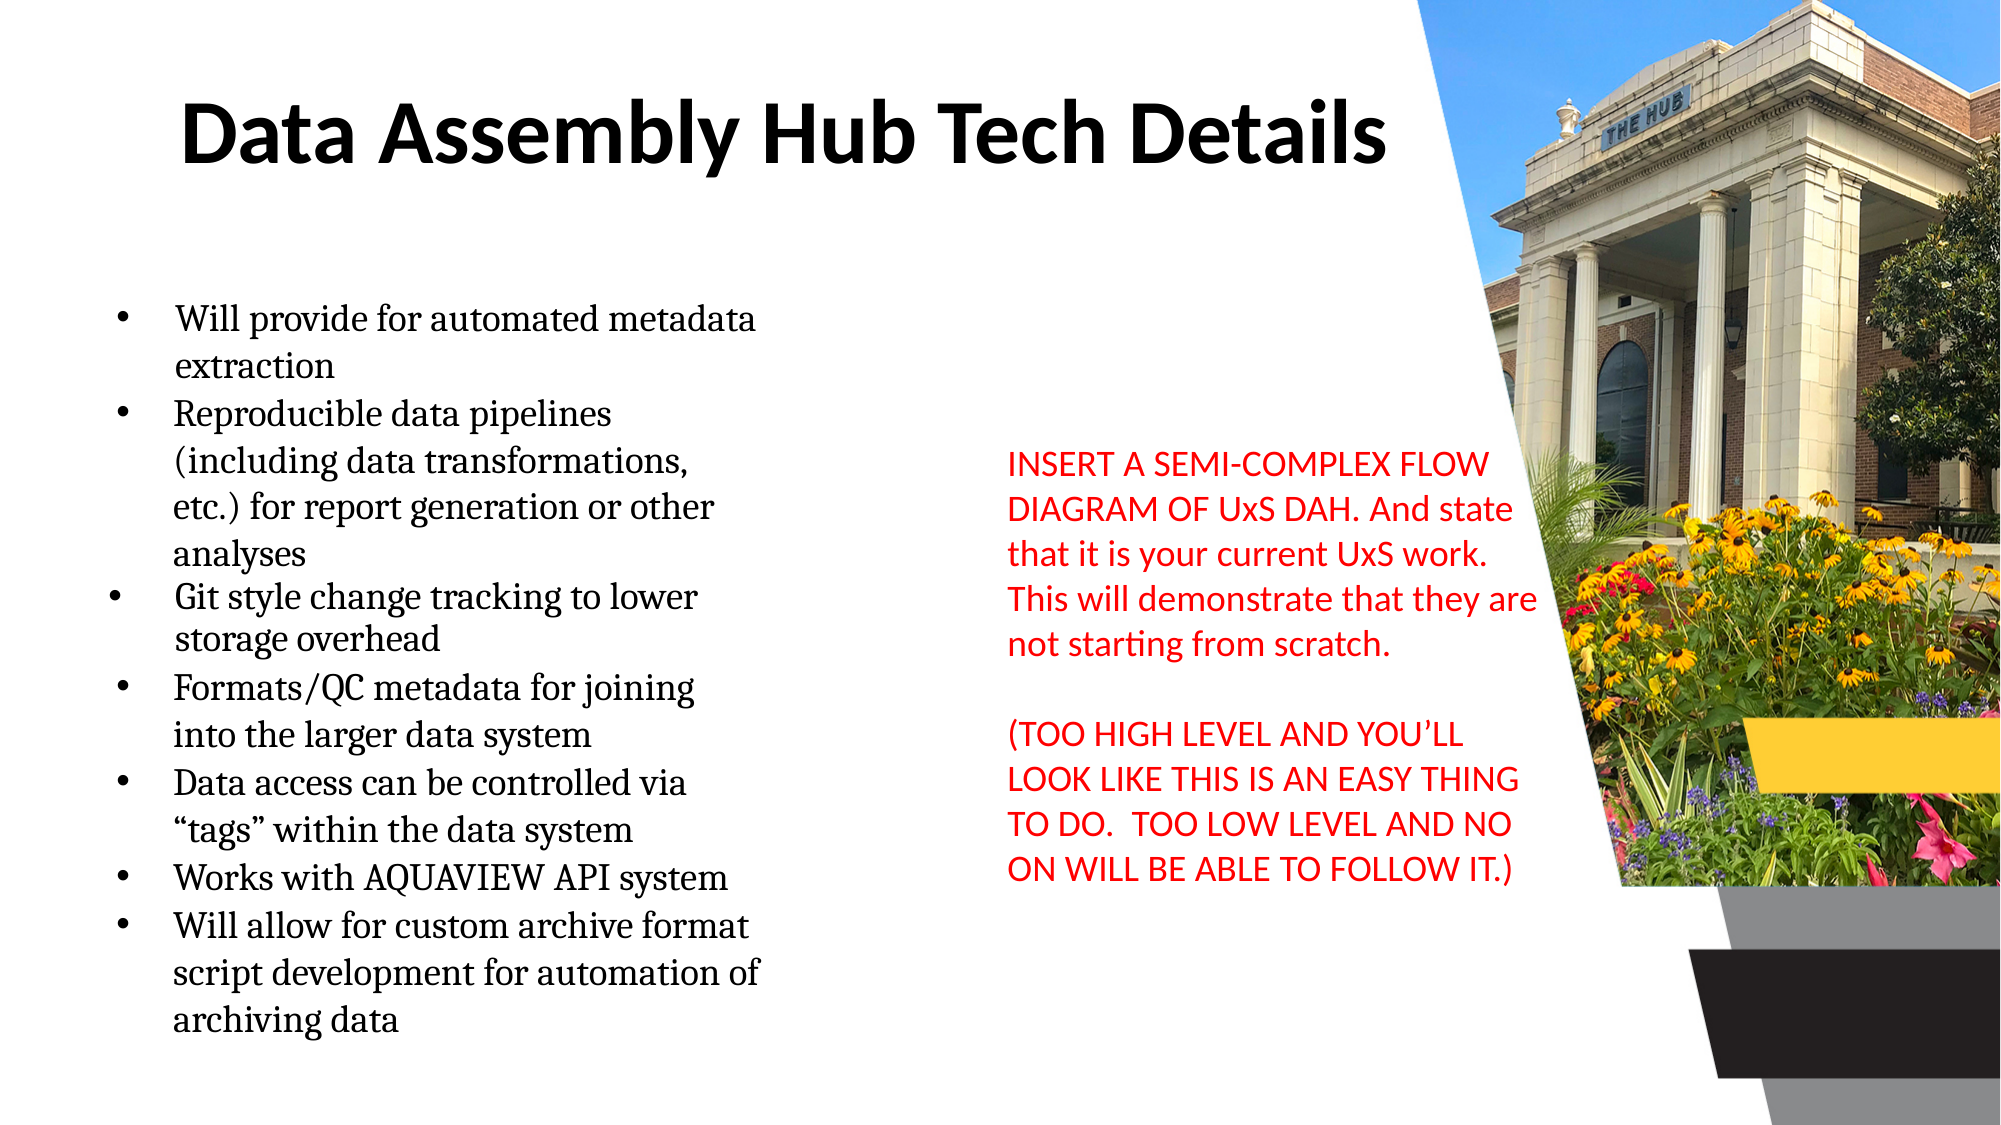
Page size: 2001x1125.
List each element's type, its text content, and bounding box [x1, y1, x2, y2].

picture [0, 0, 2001, 1125]
title Data Assembly Hub Tech Details [93, 76, 1404, 201]
list Will provide for automated metadata extraction Reproducible data pipelines (including data transformations, etc.) for report generation or other analyses Git style change tracking to lower storage overhead Formats/QC metadata for joining into the larger data system Data access can be controlled via “tags” within the data system Works with AQUAVIEW API system Will allow for custom archive format script development for automation of archiving data [93, 285, 779, 1049]
text_box INSERT A SEMI-COMPLEX FLOW DIAGRAM OF UxS DAH. And state that it is your current UxS work. This will demonstrate that they are not starting from scratch. (TOO HIGH LEVEL AND YOU’LL LOOK LIKE THIS IS AN EASY THING TO DO. TOO LOW LEVEL AND NO ON WILL BE ABLE TO FOLLOW IT.) [992, 431, 1561, 897]
